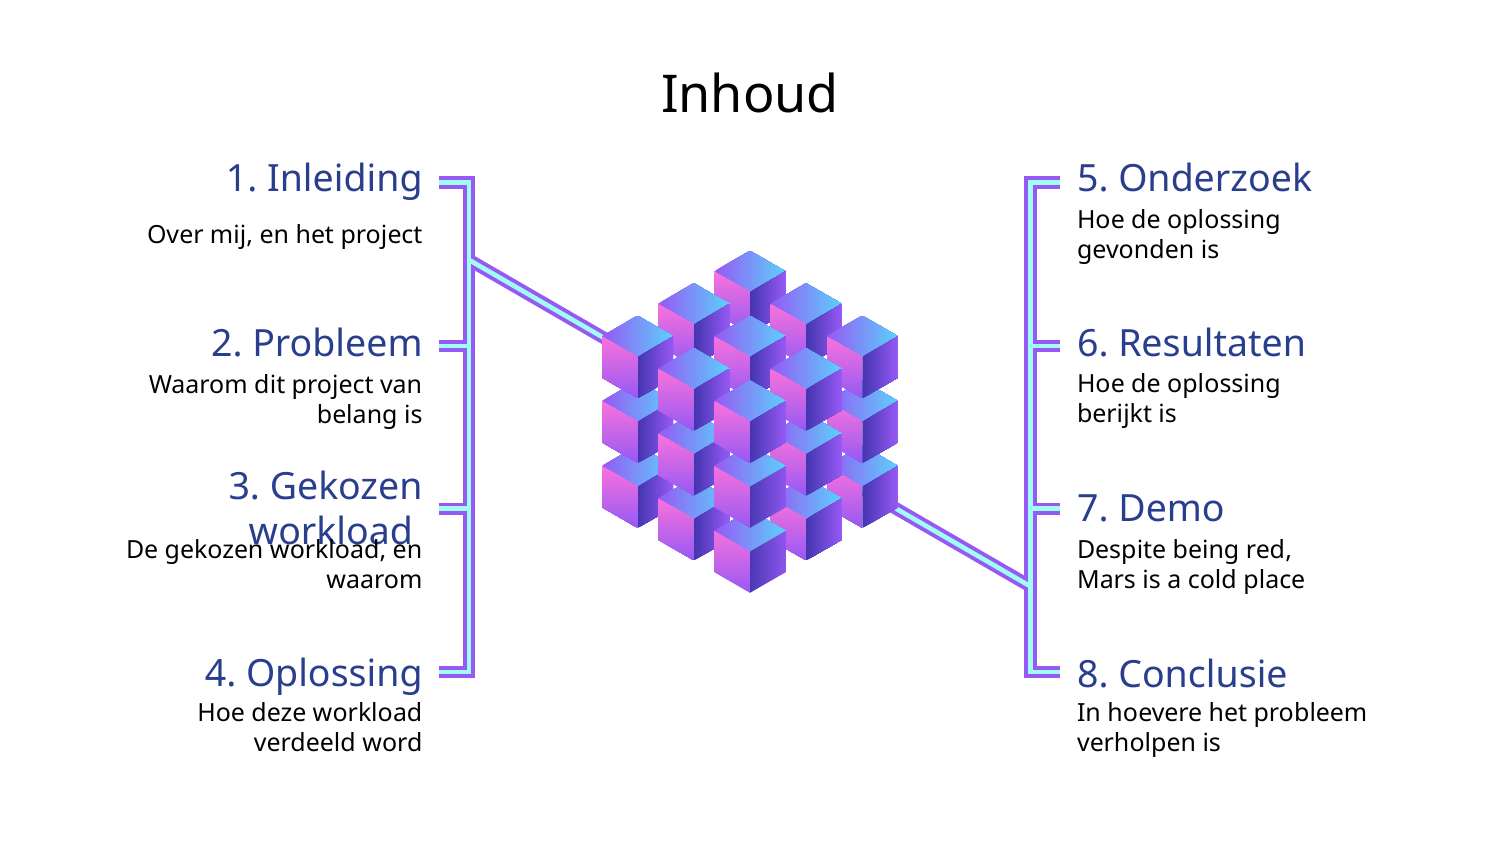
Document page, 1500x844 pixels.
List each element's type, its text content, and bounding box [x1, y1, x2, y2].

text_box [1065, 485, 1373, 601]
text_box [84, 485, 433, 600]
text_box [1061, 650, 1466, 761]
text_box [822, 180, 1061, 673]
title Inhoud [84, 49, 1416, 134]
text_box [1061, 155, 1373, 270]
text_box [127, 155, 439, 270]
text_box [1065, 320, 1373, 435]
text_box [601, 250, 899, 594]
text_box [127, 320, 433, 435]
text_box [438, 180, 755, 673]
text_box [84, 650, 438, 762]
